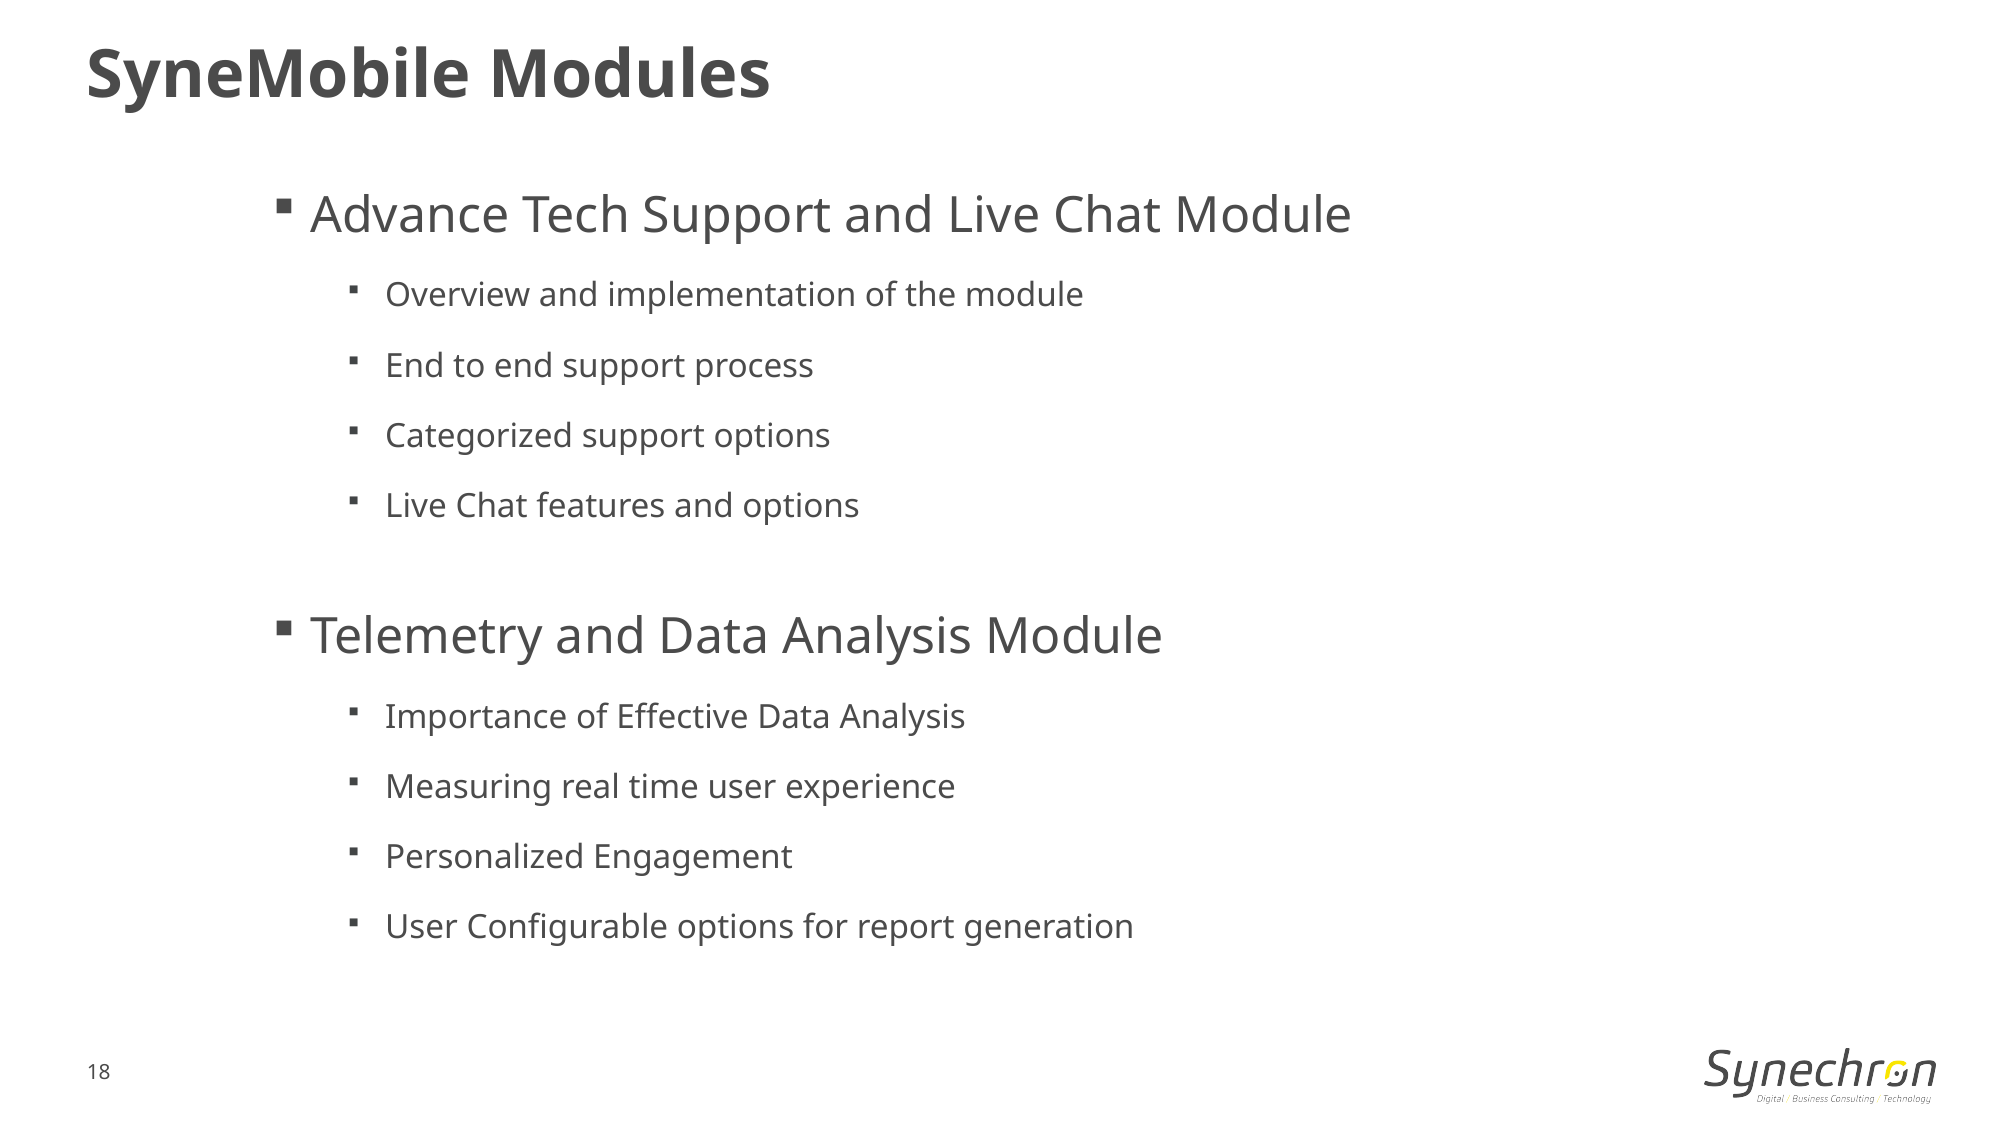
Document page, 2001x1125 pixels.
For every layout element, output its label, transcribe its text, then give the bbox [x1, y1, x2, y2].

list SyneMobile Modules [86, 32, 1201, 102]
slide_number 18 [86, 1042, 151, 1103]
picture [1704, 1048, 1936, 1104]
list Advance Tech Support and Live Chat Module Overview and implementation of the module End to end support process Categorized support options Live Chat features and options Telemetry and Data Analysis Module Importance of Effective Data Analysis Measuring real time user experience Personalized Engagement User Configurable options for report generation [258, 181, 1930, 553]
